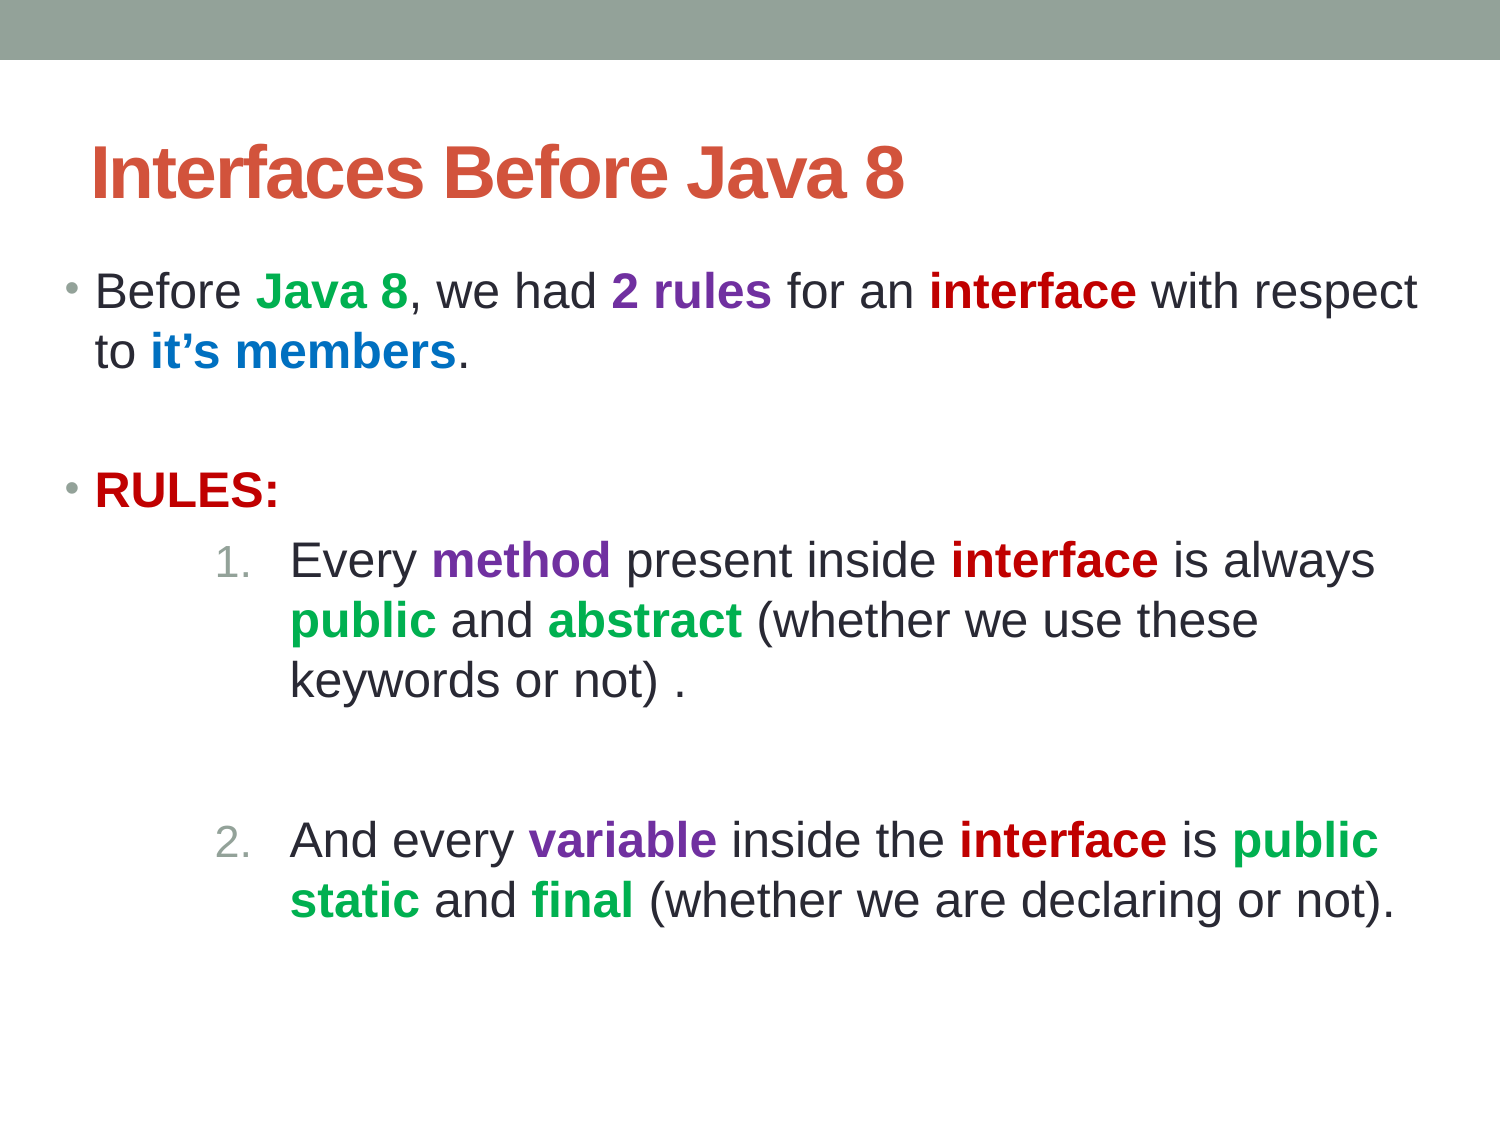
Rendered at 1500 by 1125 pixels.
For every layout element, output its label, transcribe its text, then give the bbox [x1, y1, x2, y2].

list Before Java 8, we had 2 rules for an interface with respect to it’s members. RULES: Every method present inside interface is always public and abstract (whether we use these keywords or not) . And every variable inside the interface is public static and final (whether we are declaring or not). [49, 250, 1445, 1047]
title Interfaces Before Java 8 [75, 87, 1425, 250]
